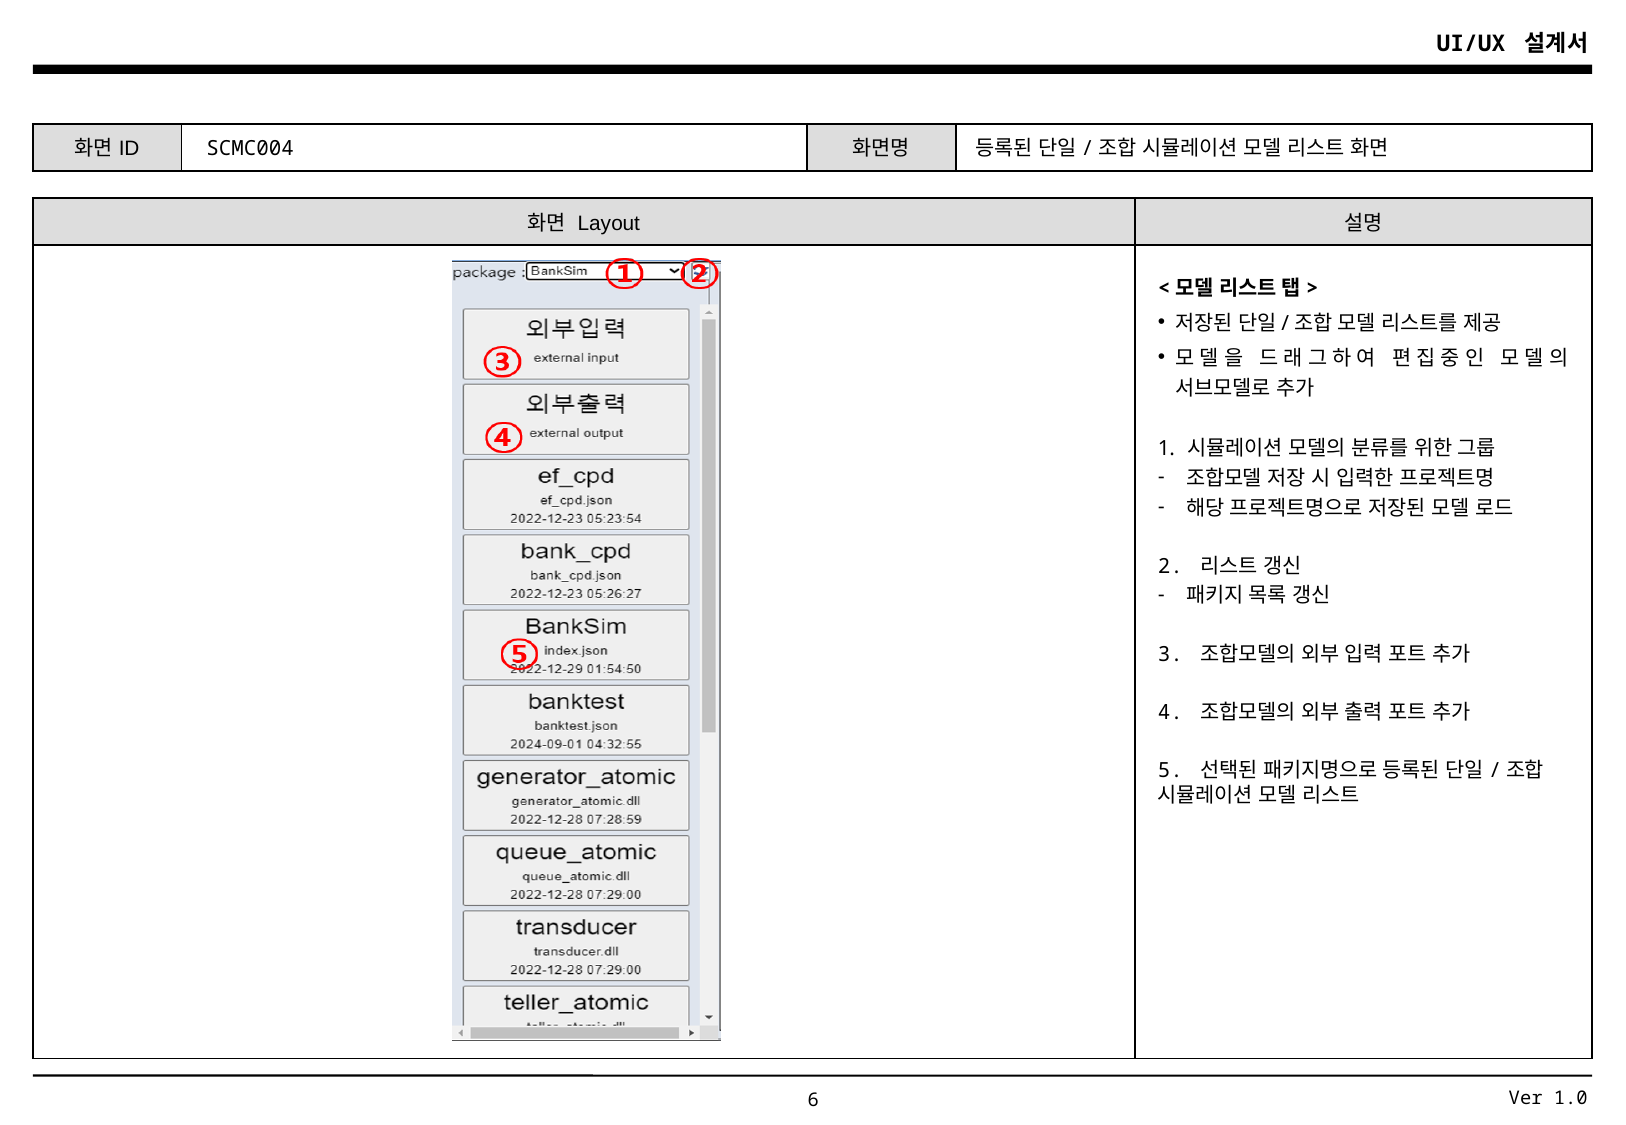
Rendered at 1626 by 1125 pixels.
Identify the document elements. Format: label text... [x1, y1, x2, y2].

list <모델 리스트 탭> 저장된 단일/조합 모델 리스트를 제공 모델을 드래그하여 편집중인 모델의 서브모델로 추가 시뮬레이션 모델의 분류를 위한 그룹 조합모델 저장 시 입력한 프로젝트명 해당 프로젝트명으로 저장된 모델 로드 2. 리스트 갱신 패키지 목록 갱신 3. 조합모델의 외부 입력 포트 추가 4. 조합모델의 외부 출력 포트 추가 5. 선택된 패키지명으로 등록된 단일/조합 시뮬레이션 모델 리스트 [1143, 267, 1584, 1047]
picture [404, 218, 796, 1041]
title SCMC004 [191, 123, 813, 171]
list 등록된 단일/조합 시뮬레이션 모델 리스트 화면 [960, 123, 1592, 171]
